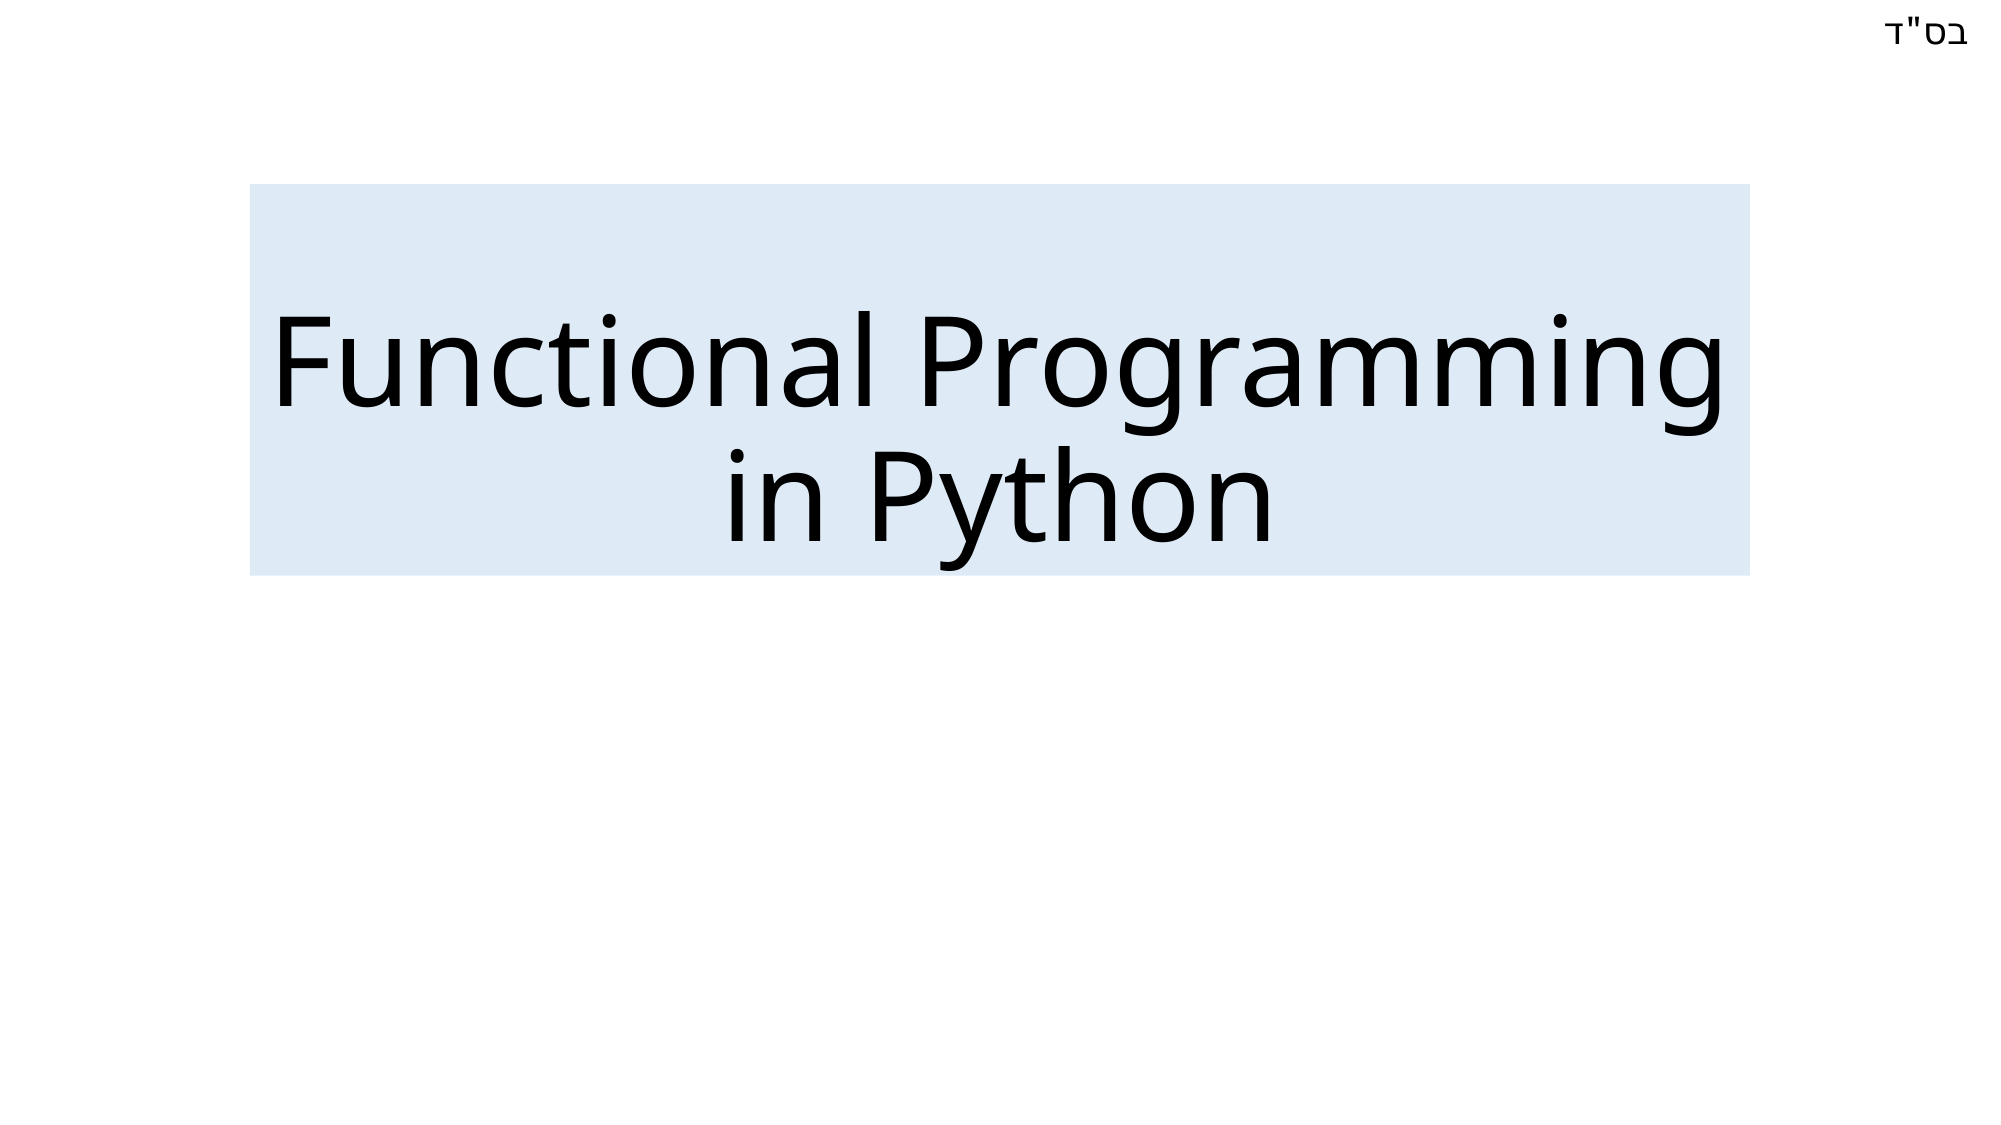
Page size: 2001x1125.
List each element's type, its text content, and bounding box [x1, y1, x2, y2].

title Functional Programming in Python [249, 184, 1750, 576]
